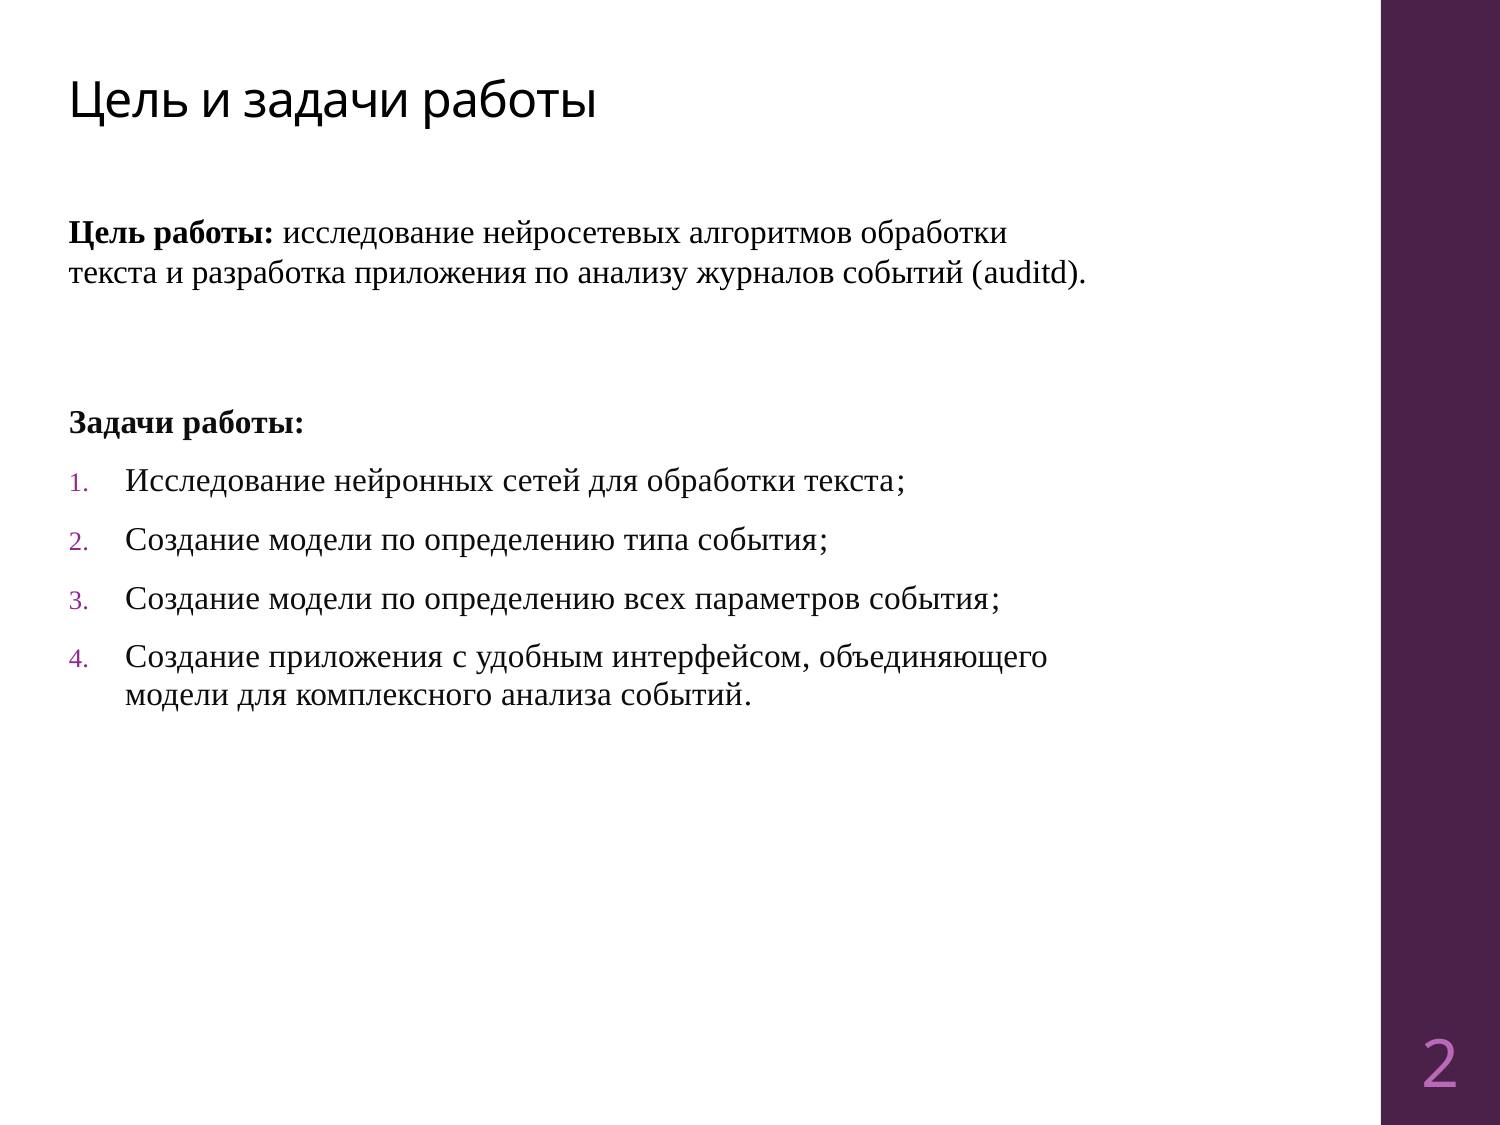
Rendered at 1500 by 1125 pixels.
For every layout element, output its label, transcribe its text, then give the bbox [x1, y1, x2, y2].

text_box Цель и задачи работы [53, 32, 1247, 136]
list Задачи работы: Исследование нейронных сетей для обработки текста; Создание модели по определению типа события; Создание модели по определению всех параметров события; Создание приложения с удобным интерфейсом, объединяющего модели для комплексного анализа событий. [53, 395, 1096, 936]
slide_number 2 [1384, 1012, 1498, 1110]
text_box Цель работы: исследование нейросетевых алгоритмов обработки текста и разработка приложения по анализу журналов событий (auditd). [53, 202, 1112, 298]
